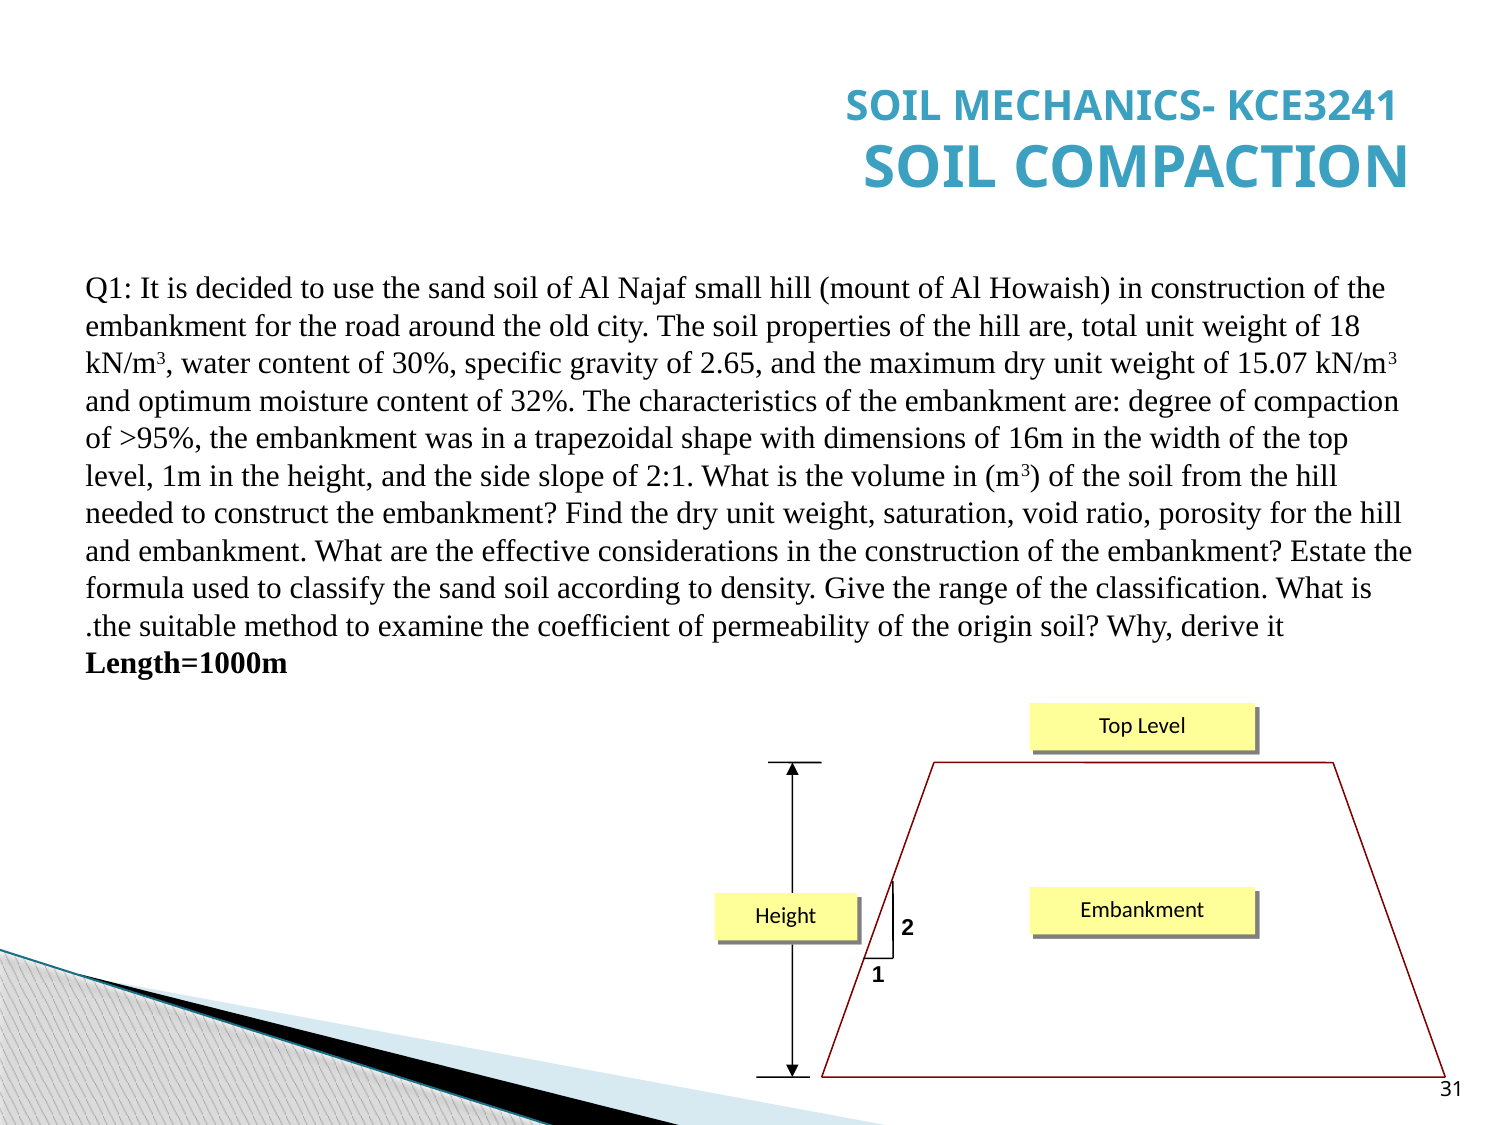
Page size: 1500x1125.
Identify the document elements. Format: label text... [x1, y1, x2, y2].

slide_number 31 [1418, 1051, 1479, 1112]
title SOIL MECHANICS- KCE3241 SOIL COMPACTION [75, 45, 1425, 233]
text_box Q1: It is decided to use the sand soil of Al Najaf small hill (mount of Al Howaish) in construction of the embankment for the road around the old city. The soil properties of the hill are, total unit weight of 18 kN/m3, water content of 30%, specific gravity of 2.65, and the maximum dry unit weight of 15.07 kN/m3 and optimum moisture content of 32%. The characteristics of the embankment are: degree of compaction of >95%, the embankment was in a trapezoidal shape with dimensions of 16m in the width of the top level, 1m in the height, and the side slope of 2:1. What is the volume in (m3) of the soil from the hill needed to construct the embankment? Find the dry unit weight, saturation, void ratio, porosity for the hill and embankment. What are the effective considerations in the construction of the embankment? Estate the formula used to classify the sand soil according to density. Give the range of the classification. What is the suitable method to examine the coefficient of permeability of the origin soil? Why, derive it. Length=1000m [70, 260, 1430, 687]
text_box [714, 702, 1446, 1078]
